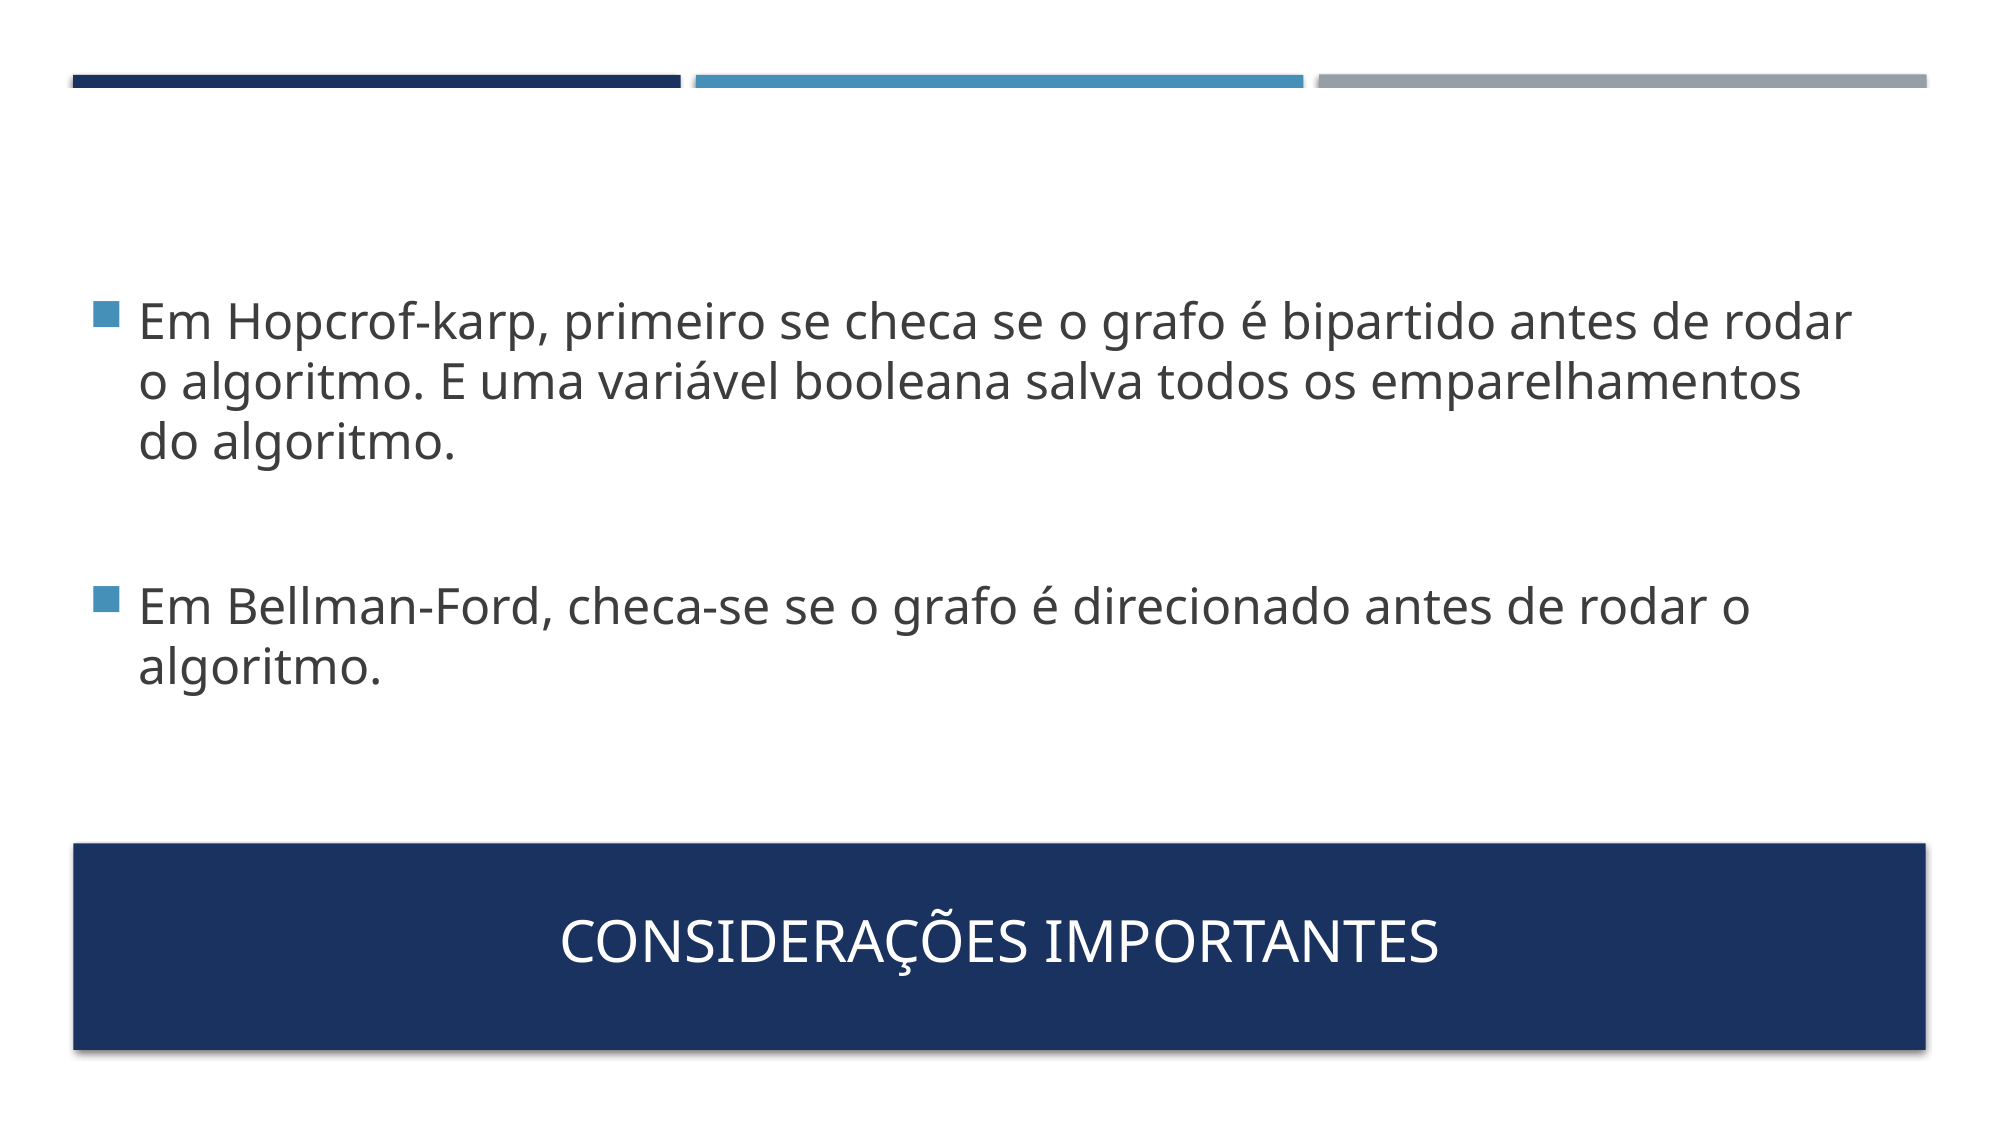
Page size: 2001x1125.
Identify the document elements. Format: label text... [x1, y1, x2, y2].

list Em Hopcrof-karp, primeiro se checa se o grafo é bipartido antes de rodar o algoritmo. E uma variável booleana salva todos os emparelhamentos do algoritmo. Em Bellman-Ford, checa-se se o grafo é direcionado antes de rodar o algoritmo. [73, 103, 1883, 864]
title Considerações importantes [95, 863, 1905, 982]
text_box [0, 86, 2000, 1125]
text_box [72, 842, 1927, 1051]
